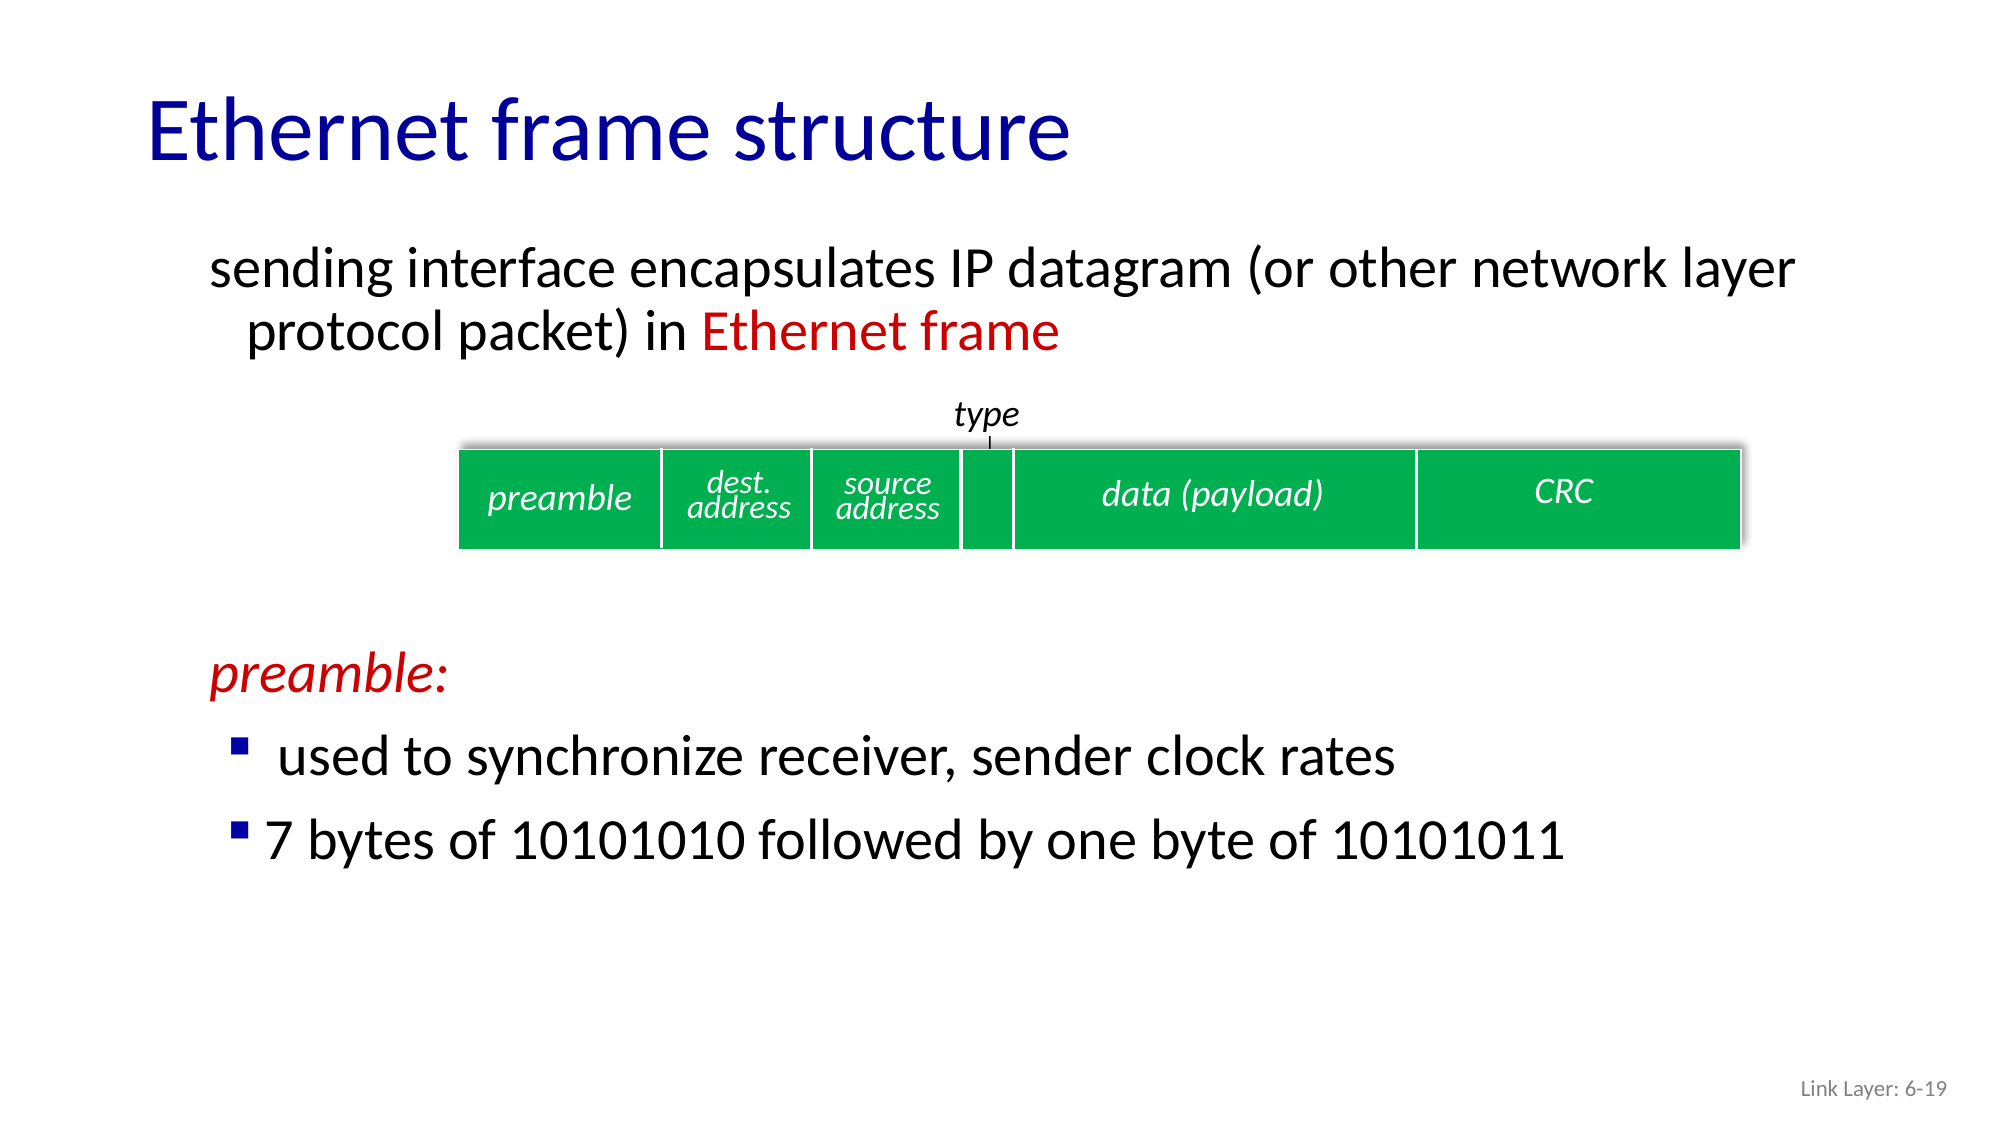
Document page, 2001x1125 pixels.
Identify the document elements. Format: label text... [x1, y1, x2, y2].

title Ethernet frame structure [131, 57, 1857, 205]
text_box preamble: used to synchronize receiver, sender clock rates 7 bytes of 10101010 followed by one byte of 10101011 [173, 634, 2000, 1125]
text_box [450, 381, 1741, 564]
text_box sending interface encapsulates IP datagram (or other network layer protocol packet) in Ethernet frame [173, 229, 2000, 597]
